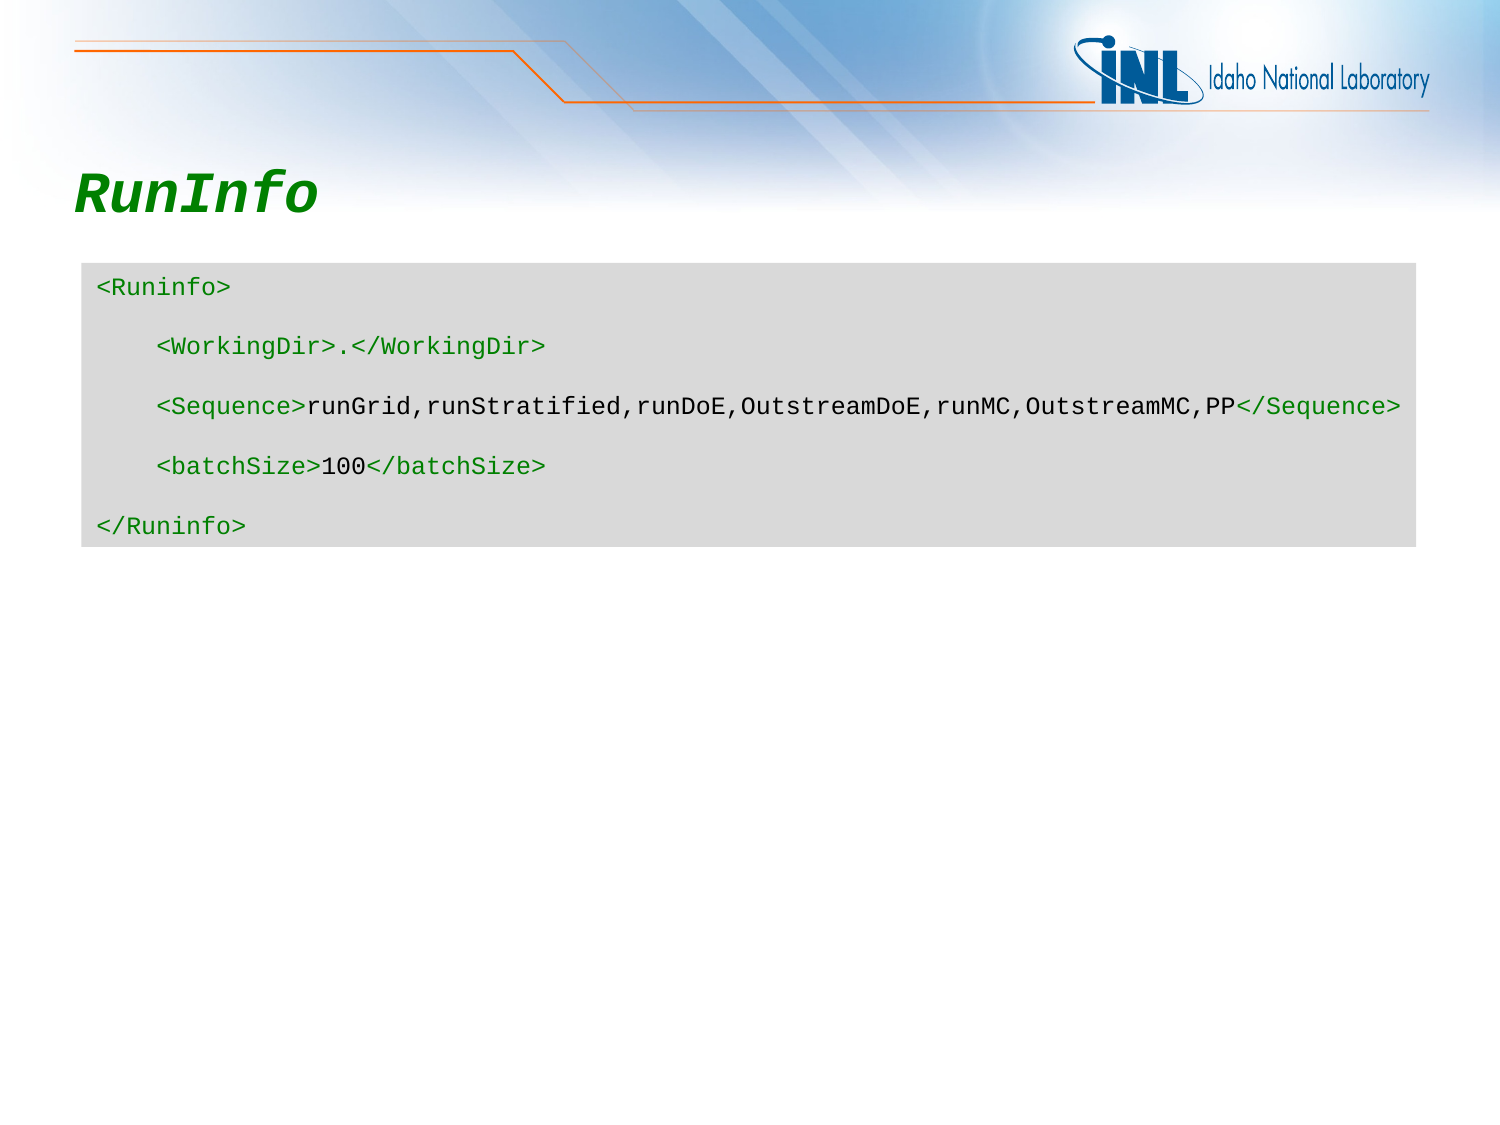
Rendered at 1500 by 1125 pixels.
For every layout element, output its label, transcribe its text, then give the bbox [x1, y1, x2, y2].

picture [0, 0, 1500, 1125]
title RunInfo [74, 164, 1426, 227]
text_box <Runinfo> <WorkingDir>.</WorkingDir> <Sequence>runGrid,runStratified,runDoE,OutstreamDoE,runMC,OutstreamMC,PP</Sequence> <batchSize>100</batchSize> </Runinfo> [81, 262, 1417, 547]
